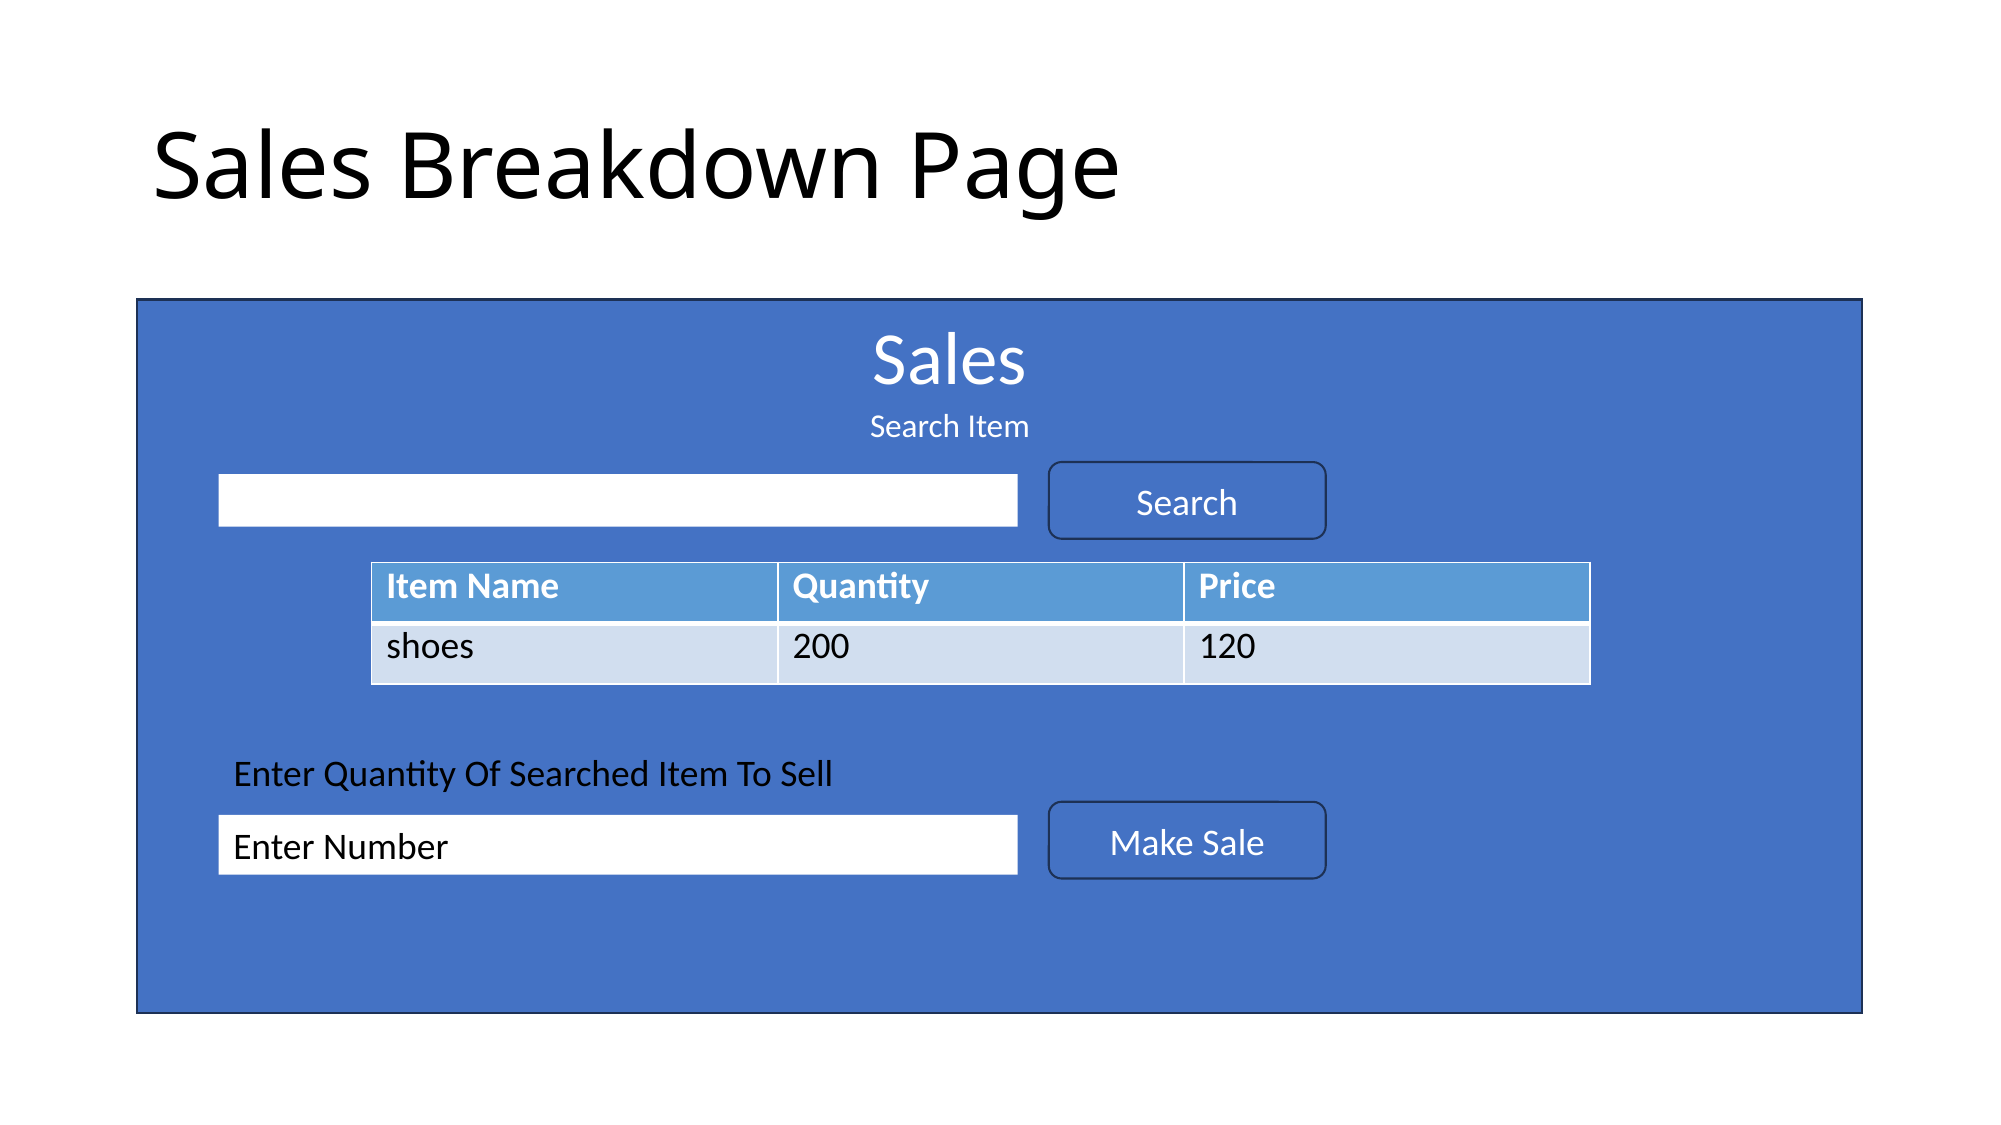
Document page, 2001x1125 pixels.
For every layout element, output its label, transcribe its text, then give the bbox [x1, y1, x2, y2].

text_box Search Item [608, 387, 1292, 461]
table_header Quantity [779, 563, 1183, 621]
text_box [136, 298, 1863, 1014]
table_header Price [1185, 563, 1589, 621]
table_cell 120 [1185, 626, 1589, 683]
text_box Enter Number [218, 814, 1018, 875]
text_box Enter Quantity Of Searched Item To Sell [218, 741, 900, 801]
title Sales Breakdown Page [137, 59, 1863, 278]
table_header Item Name [372, 563, 777, 621]
text_box Search [1047, 460, 1327, 540]
text_box Sales [608, 300, 1292, 395]
table_cell shoes [372, 626, 777, 683]
table_cell 200 [779, 626, 1183, 683]
text_box [218, 474, 1018, 527]
text_box Make Sale [1047, 800, 1327, 880]
